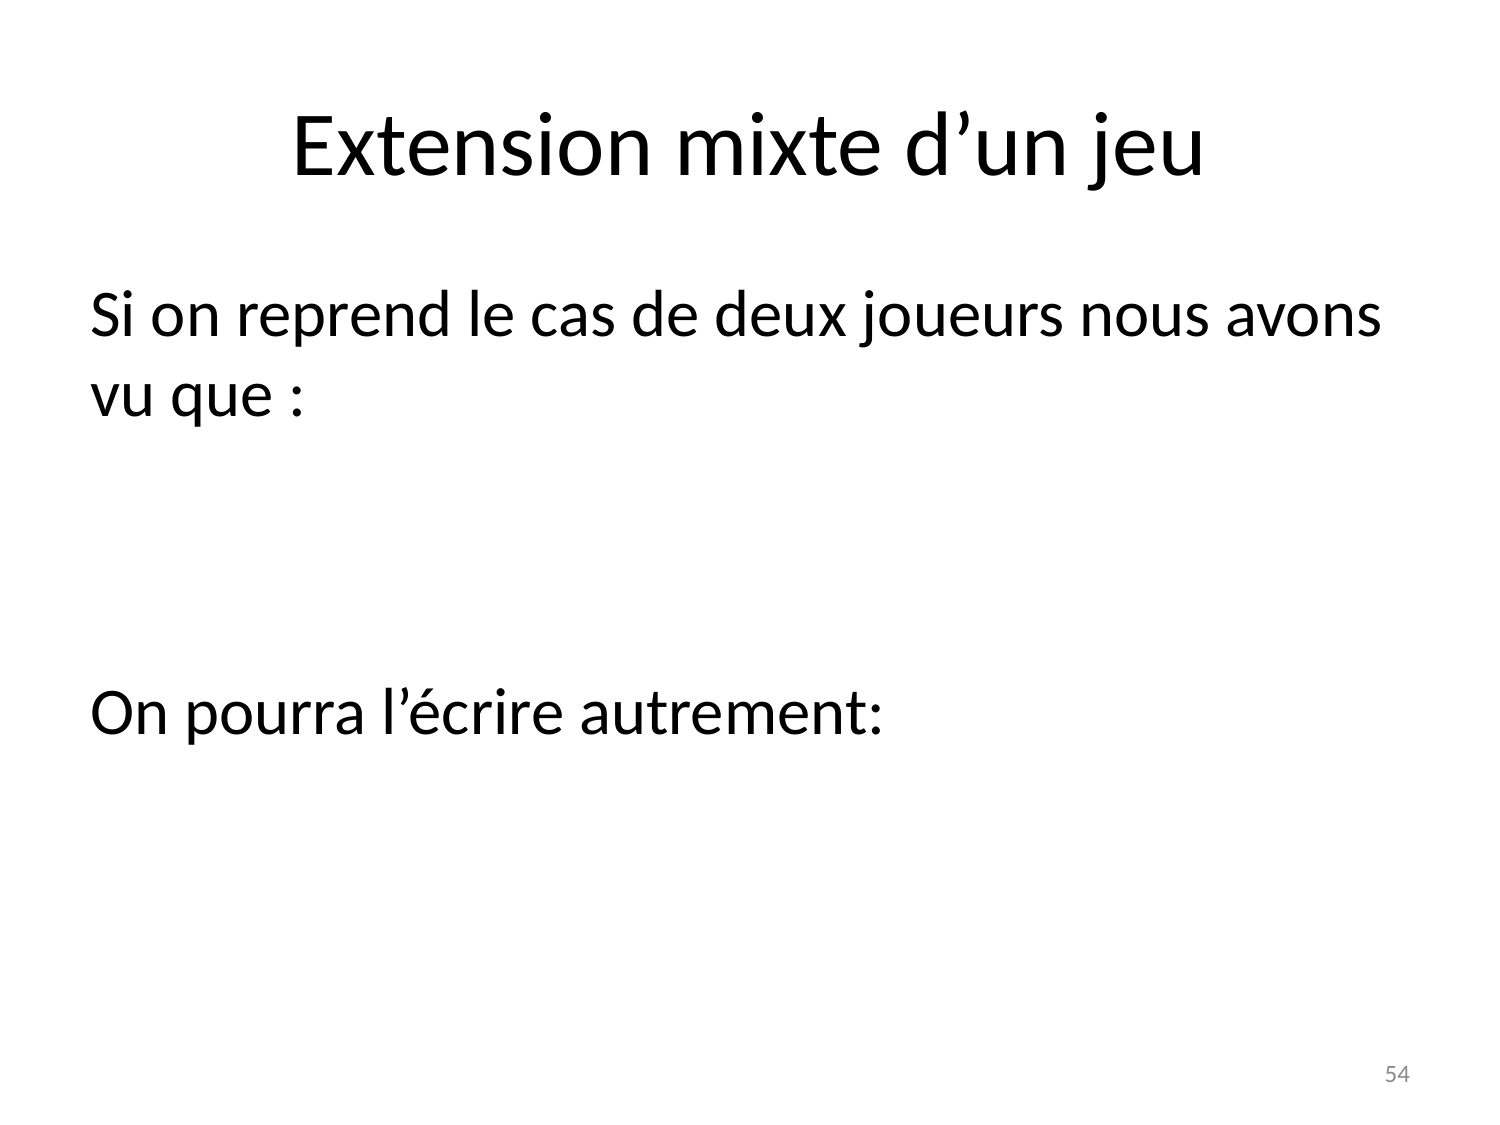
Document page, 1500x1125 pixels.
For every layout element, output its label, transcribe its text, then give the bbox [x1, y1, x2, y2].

title Extension mixte d’un jeu [75, 45, 1425, 233]
slide_number 54 [1074, 1042, 1425, 1103]
